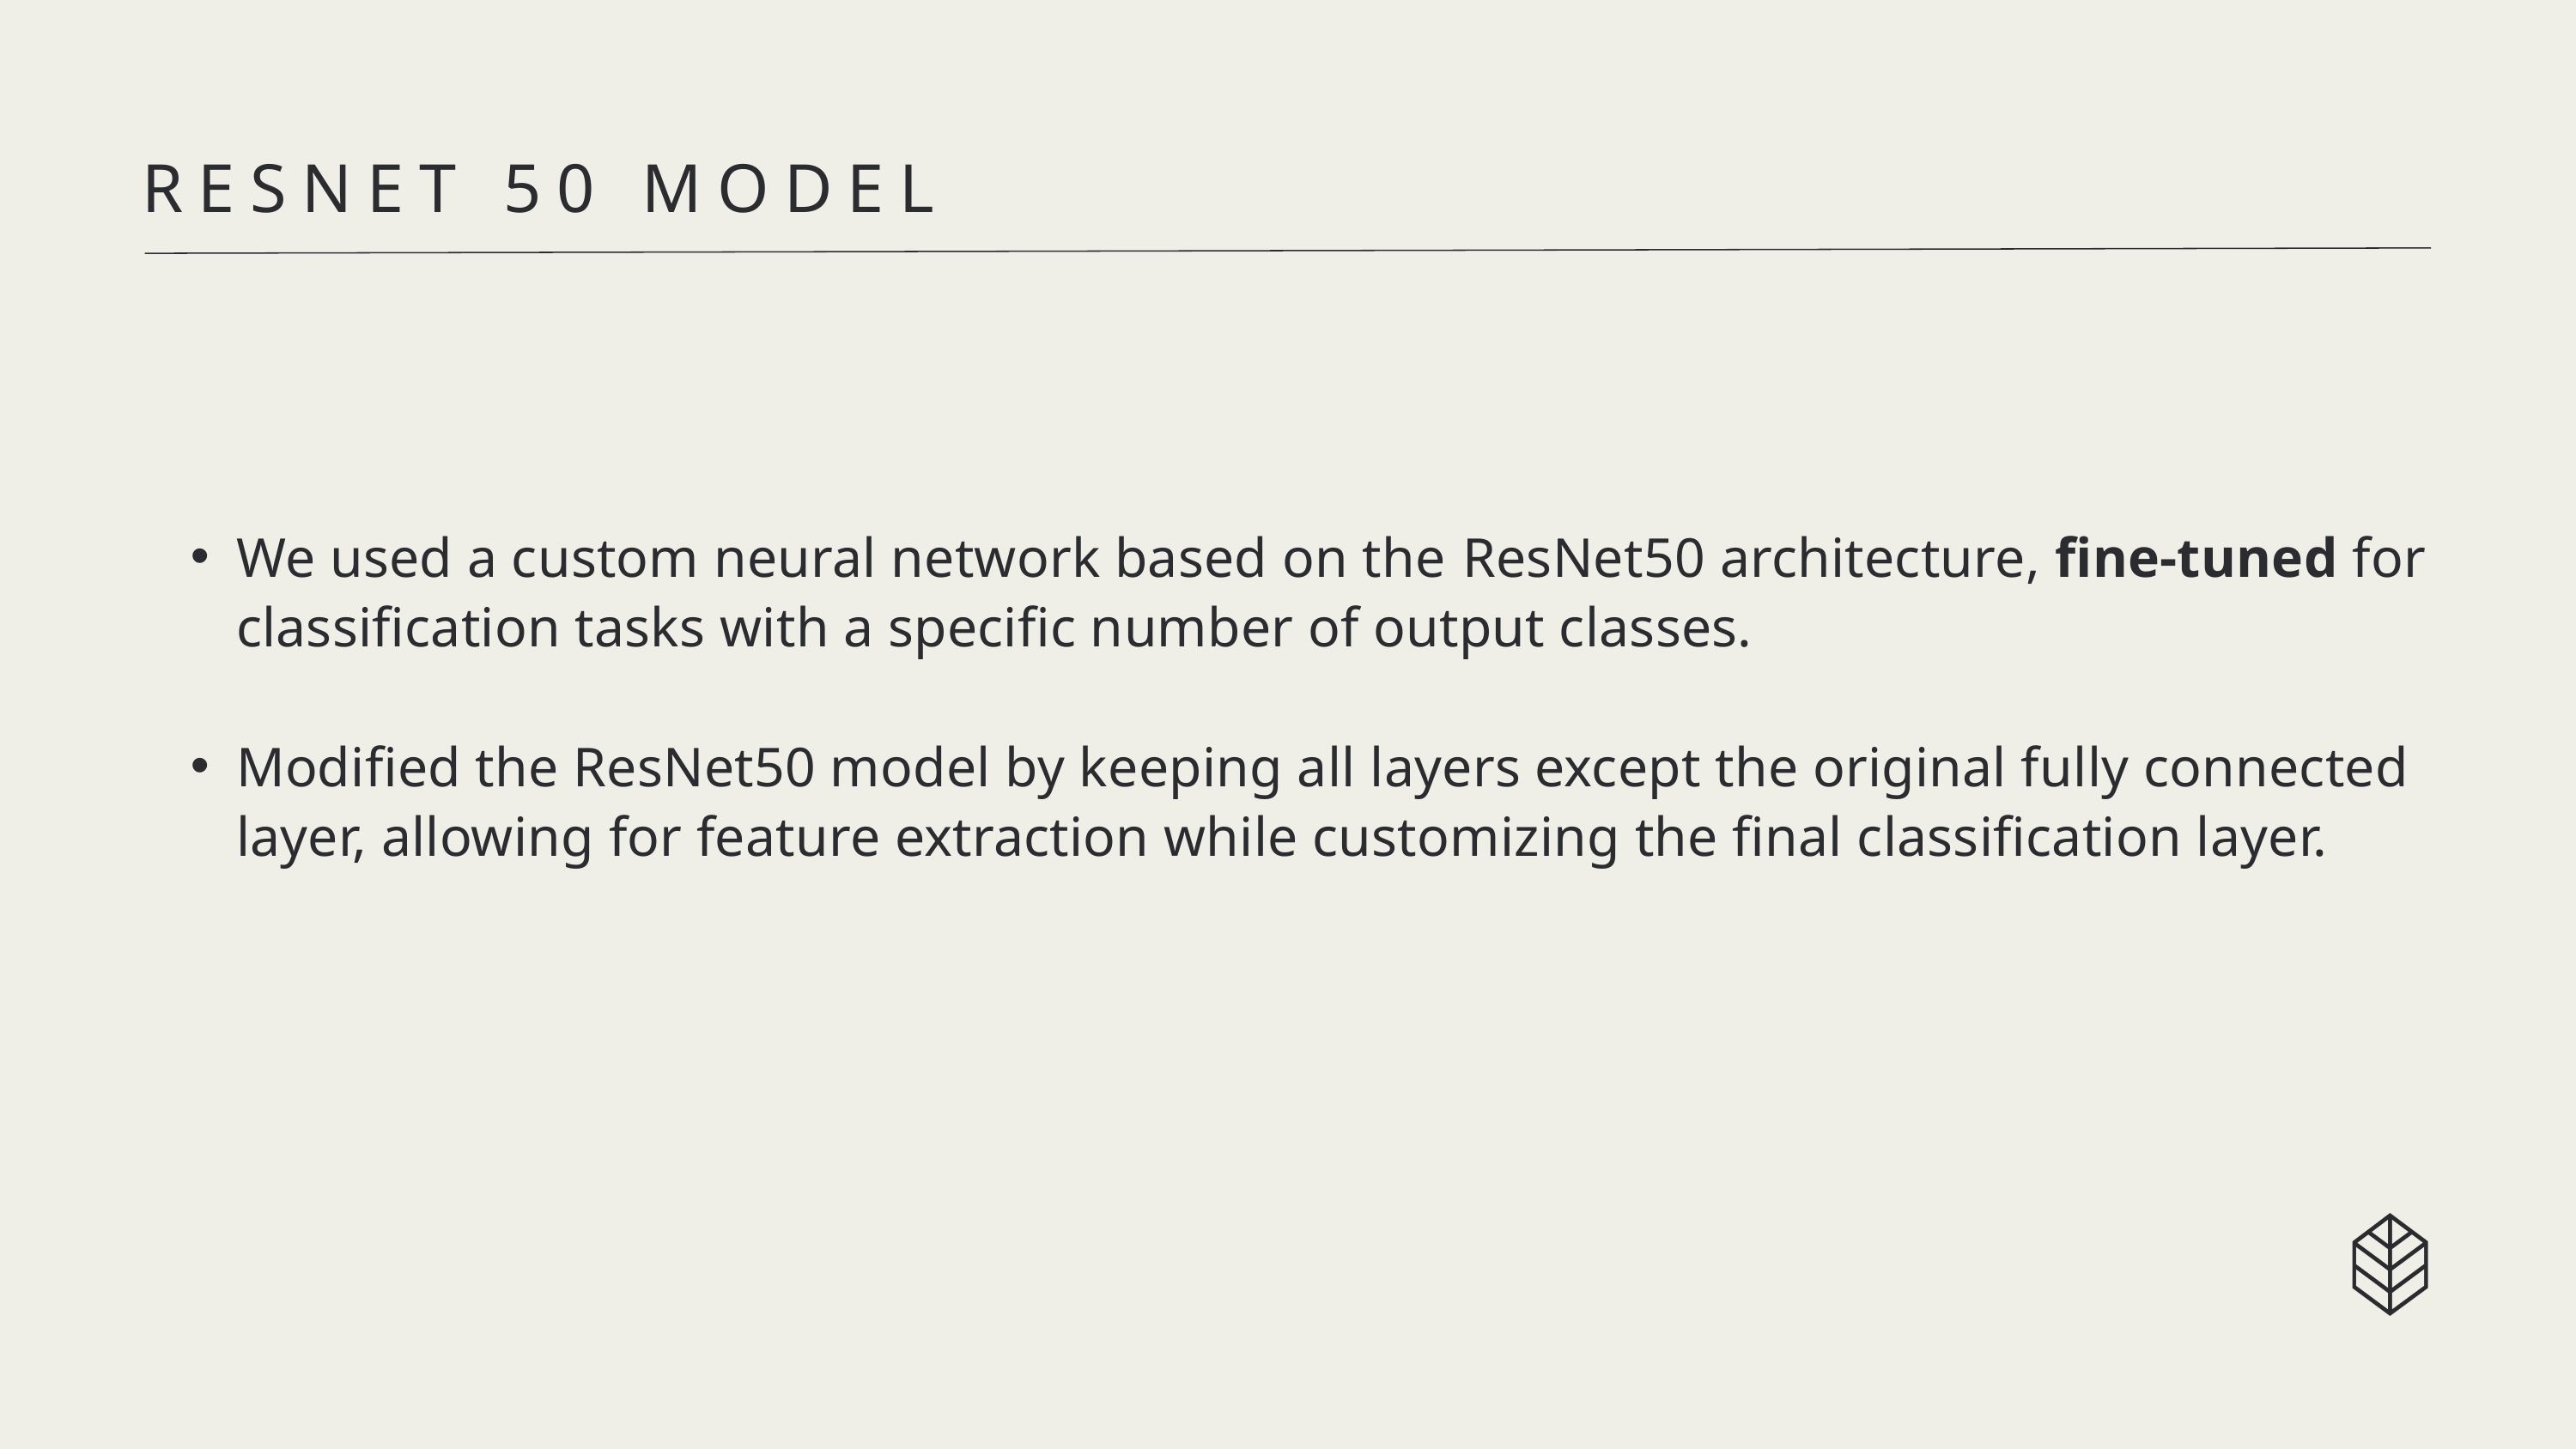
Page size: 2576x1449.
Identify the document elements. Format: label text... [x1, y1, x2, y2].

text_box RESNET 50 MODEL [142, 132, 2428, 226]
text_box We used a custom neural network based on the ResNet50 architecture, fine-tuned for classification tasks with a specific number of output classes. Modified the ResNet50 model by keeping all layers except the original fully connected layer, allowing for feature extraction while customizing the final classification layer. [144, 518, 2433, 937]
text_box [2352, 1213, 2428, 1316]
